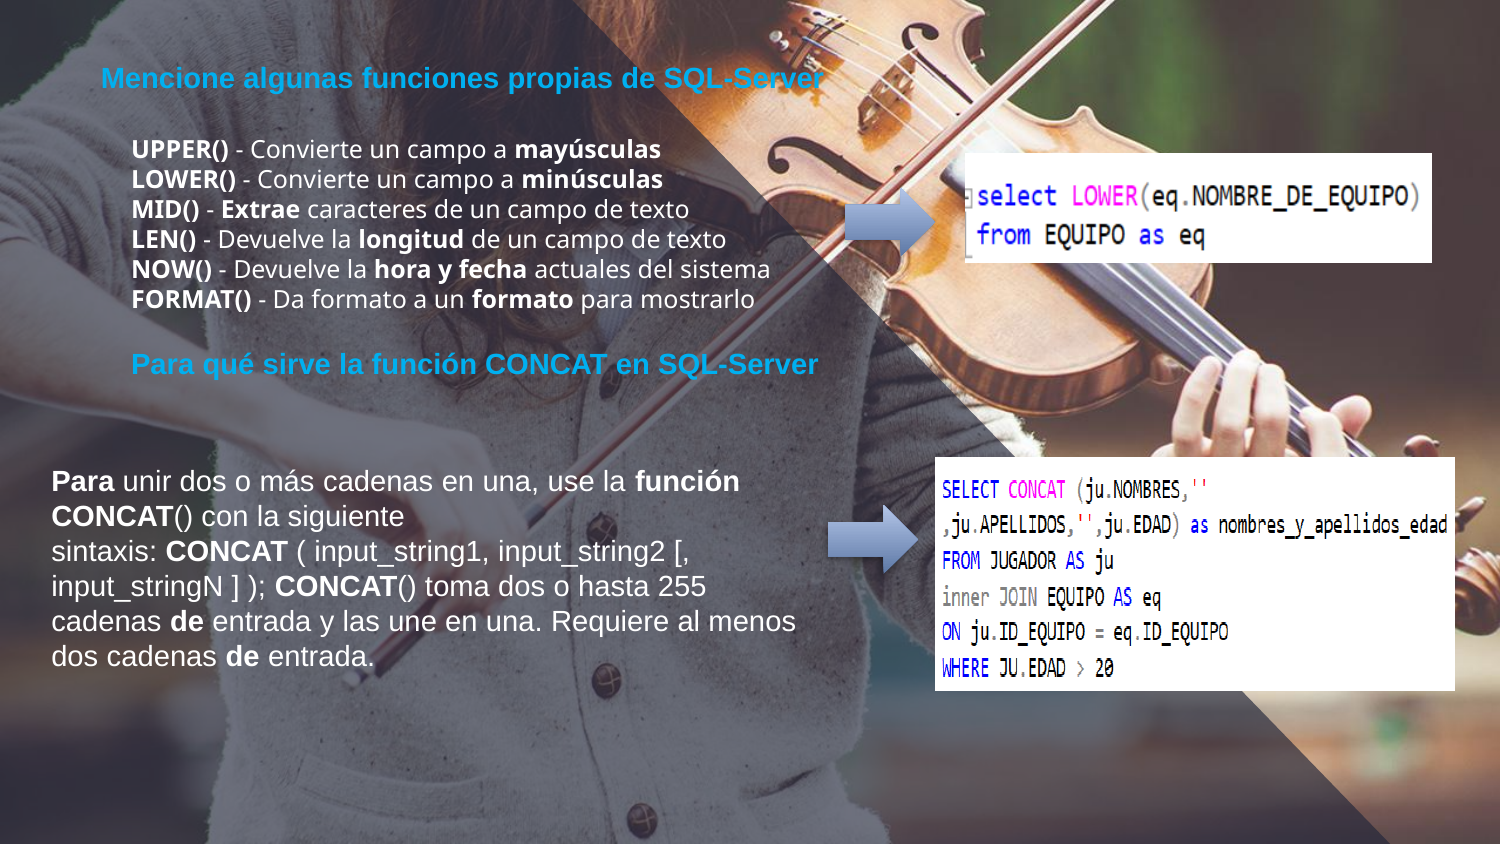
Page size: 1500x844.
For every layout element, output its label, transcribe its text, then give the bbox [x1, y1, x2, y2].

picture [574, 0, 1500, 844]
text_box Mencione algunas funciones propias de SQL-Server [85, 52, 918, 103]
text_box [828, 505, 918, 574]
text_box UPPER() - Convierte un campo a mayúsculas LOWER() - Convierte un campo a minúsculas MID() - Extrae caracteres de un campo de texto LEN() - Devuelve la longitud de un campo de texto NOW() - Devuelve la hora y fecha actuales del sistema FORMAT() - Da formato a un formato para mostrarlo [116, 126, 857, 337]
text_box [845, 187, 936, 257]
text_box Para qué sirve la función CONCAT en SQL-Server [116, 337, 885, 388]
text_box Para unir dos o más cadenas en una, use la función CONCAT() con la siguiente sintaxis: CONCAT ( input_string1, input_string2 [, input_stringN ] ); CONCAT() toma dos o hasta 255 cadenas de entrada y las une en una. Requiere al menos dos cadenas de entrada. [36, 455, 846, 680]
